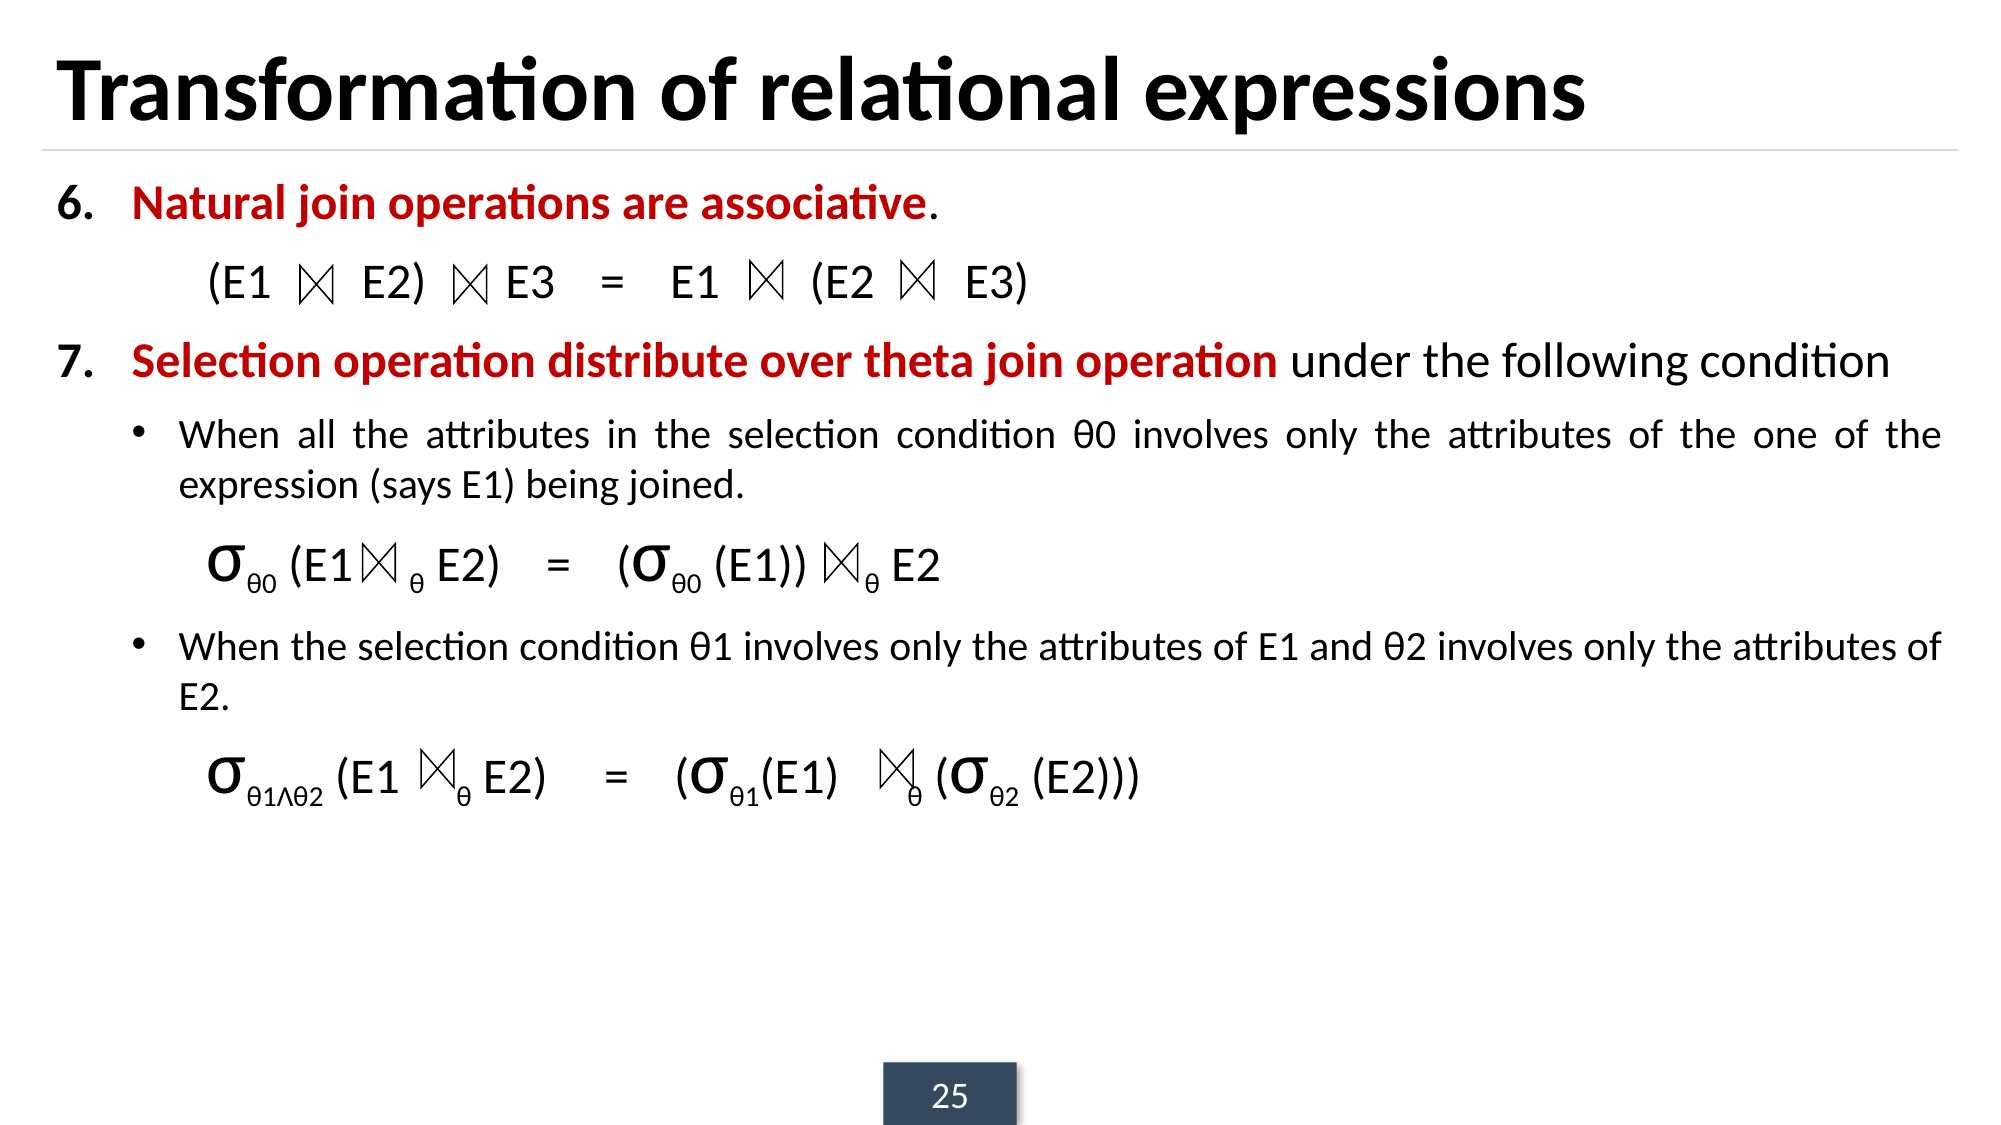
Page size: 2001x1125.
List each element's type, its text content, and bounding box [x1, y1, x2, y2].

text_box [300, 265, 333, 304]
text_box [825, 543, 858, 582]
text_box [421, 750, 454, 788]
list Natural join operations are associative. (E1 E2) E3 = E1 (E2 E3) Selection operation distribute over theta join operation under the following condition When all the attributes in the selection condition θ0 involves only the attributes of the one of the expression (says E1) being joined. σθ0 (E1 θ E2) = (σθ0 (E1)) θ E2 When the selection condition θ1 involves only the attributes of E1 and θ2 involves only the attributes of E2. σθ1Λθ2 (E1 θ E2) = (σθ1(E1) θ (σθ2 (E2))) [41, 162, 1959, 1038]
text_box [901, 261, 934, 299]
text_box [453, 265, 487, 304]
text_box [880, 750, 914, 788]
text_box [362, 543, 396, 582]
title Transformation of relational expressions [41, 17, 1959, 150]
text_box [750, 261, 783, 299]
